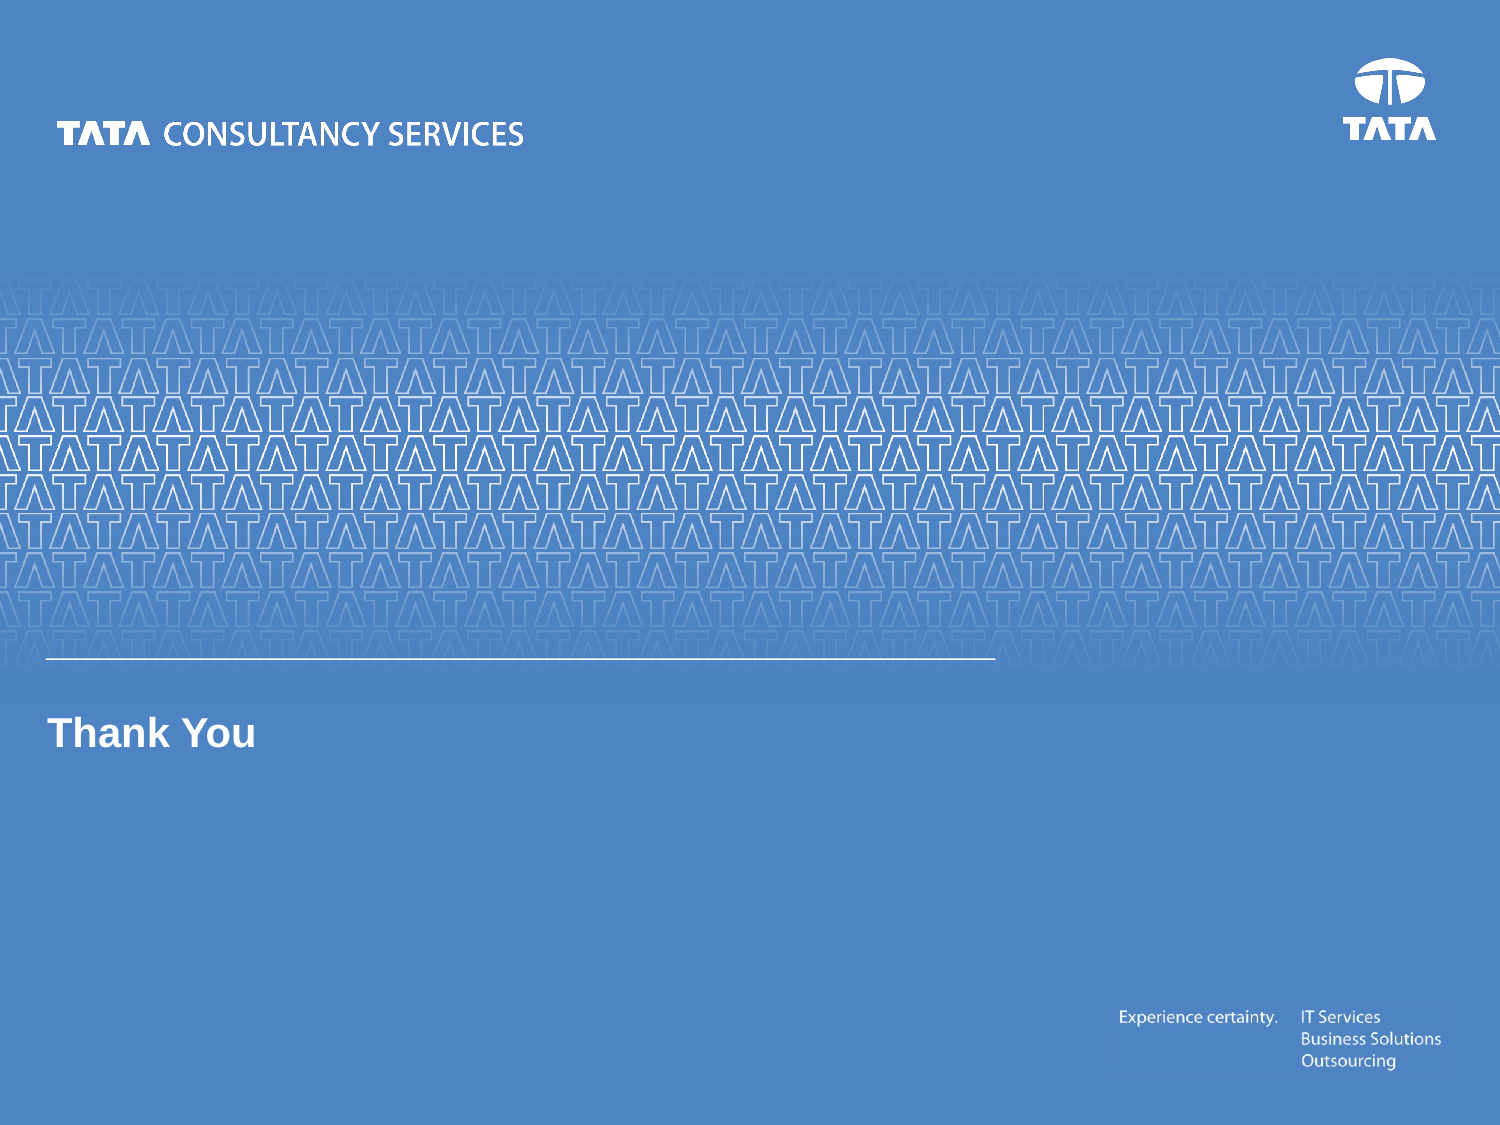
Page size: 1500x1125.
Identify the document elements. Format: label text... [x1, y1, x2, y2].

picture [1108, 999, 1445, 1075]
picture [57, 116, 525, 154]
title Thank You [31, 575, 1326, 824]
picture [1343, 58, 1436, 140]
picture [0, 220, 1500, 704]
